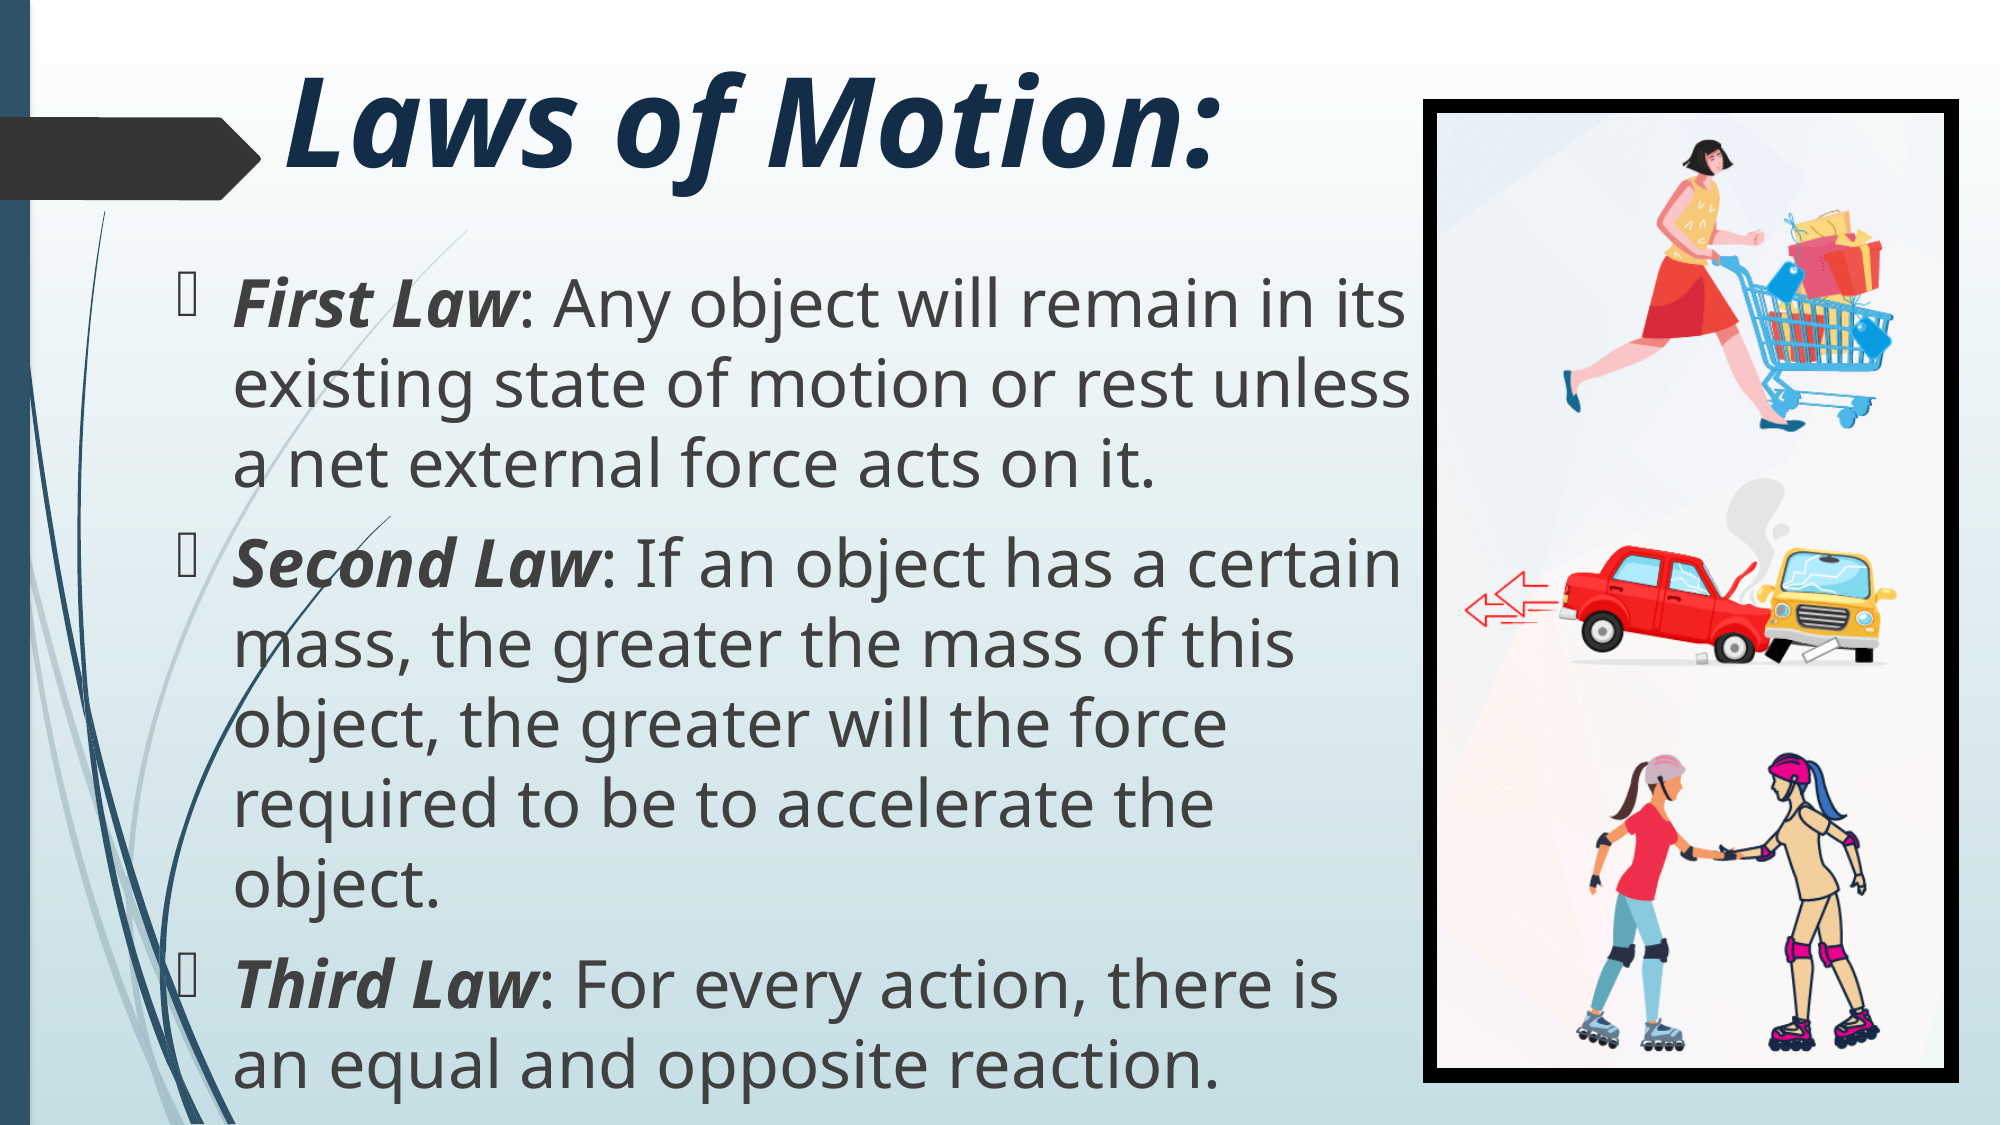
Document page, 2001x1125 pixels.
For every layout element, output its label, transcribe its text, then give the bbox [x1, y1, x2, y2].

picture [1437, 113, 1945, 1069]
title Laws of Motion: [269, 35, 1731, 246]
list First Law: Any object will remain in its existing state of motion or rest unless a net external force acts on it. Second Law: If an object has a certain mass, the greater the mass of this object, the greater will the force required to be to accelerate the object. Third Law: For every action, there is an equal and opposite reaction. [161, 253, 1423, 1054]
